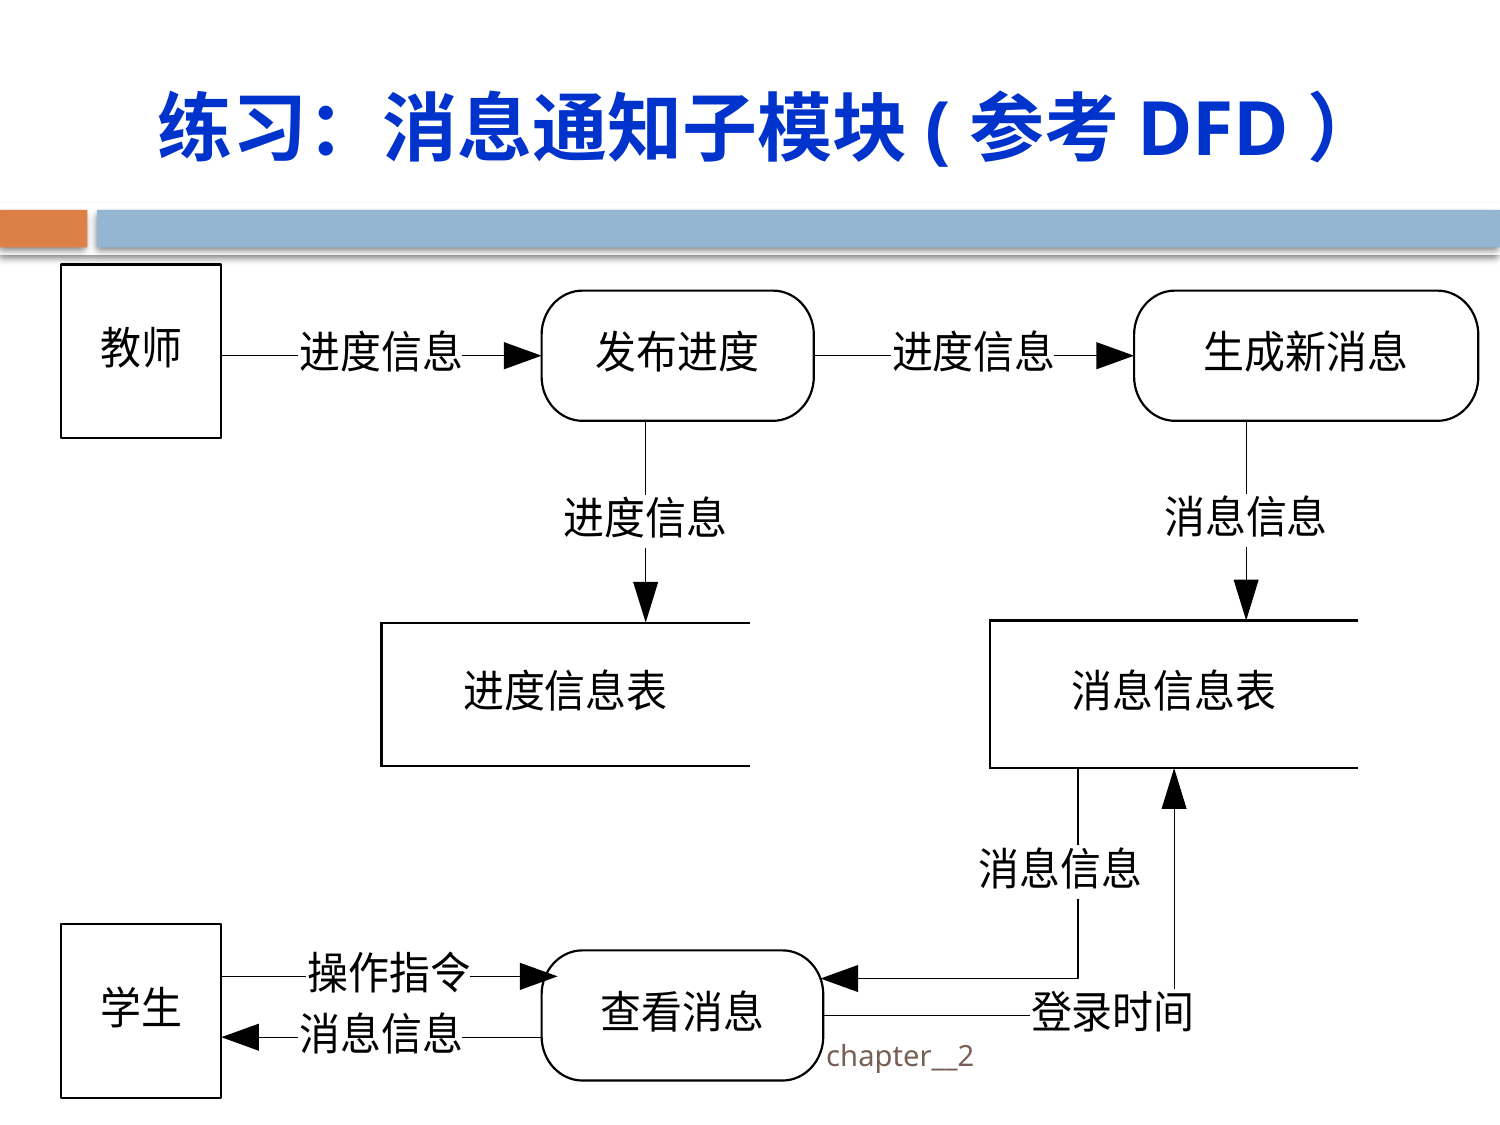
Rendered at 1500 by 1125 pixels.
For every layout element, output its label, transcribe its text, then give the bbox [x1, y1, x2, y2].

title 练习：消息通知子模块(参考DFD） [100, 37, 1438, 200]
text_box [53, 256, 1486, 1107]
slide_number [0, 208, 88, 249]
